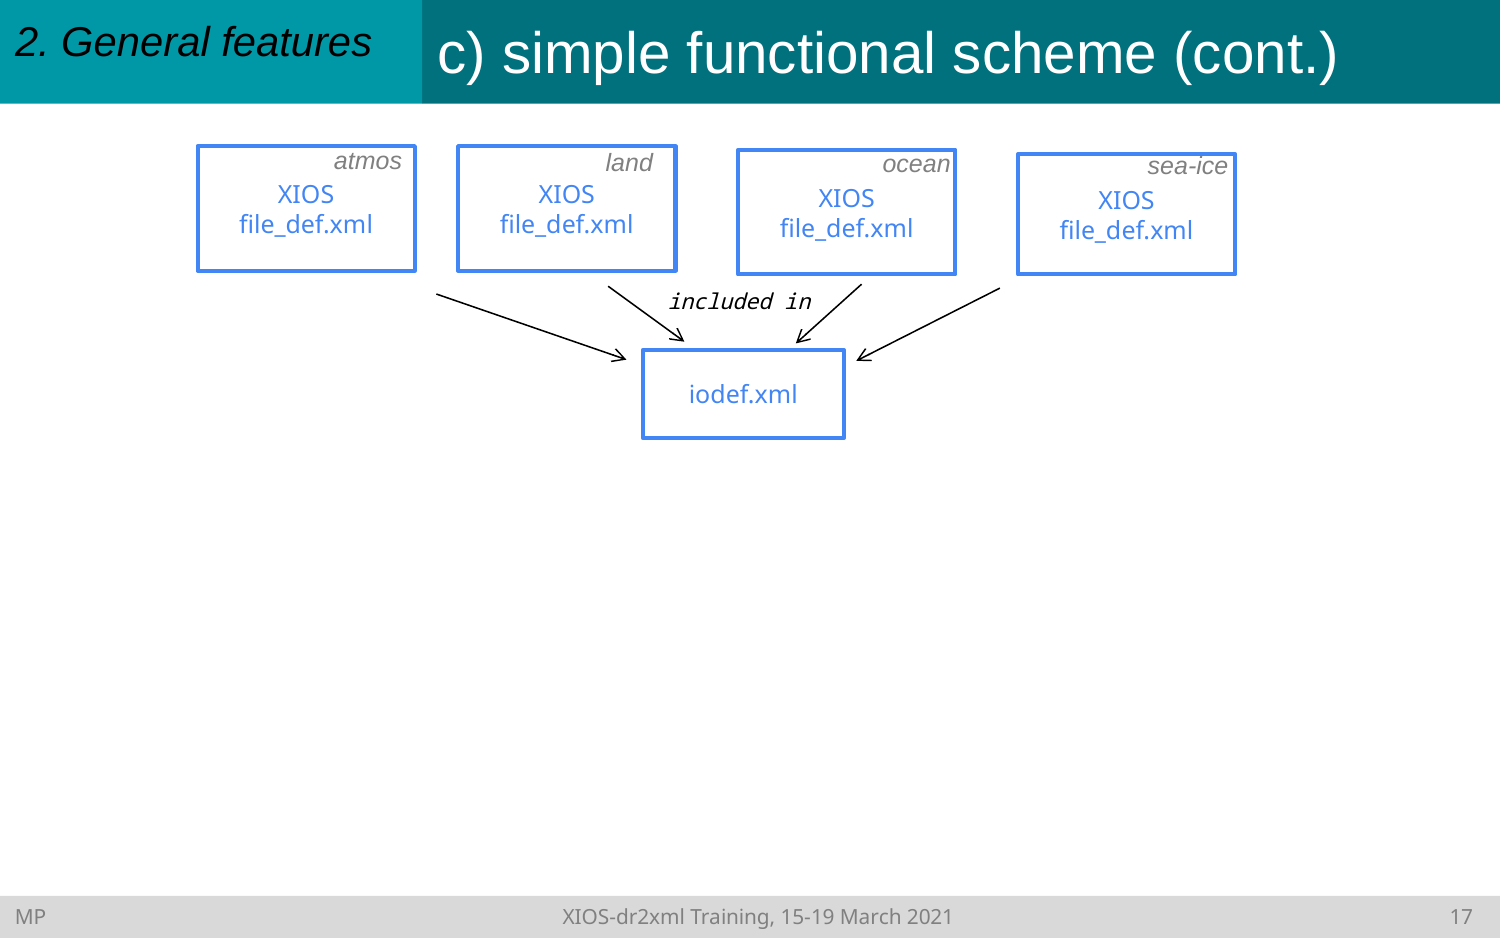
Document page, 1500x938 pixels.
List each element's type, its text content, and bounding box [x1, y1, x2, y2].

text_box MP XIOS-dr2xml Training, 15-19 March 2021 16 [0, 895, 1500, 938]
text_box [607, 286, 685, 342]
text_box XIOS file_def.xml [456, 144, 678, 273]
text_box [436, 293, 627, 360]
text_box included in [646, 280, 832, 322]
title c) simple functional scheme (cont.) [423, 0, 1500, 104]
text_box atmos [312, 136, 417, 182]
text_box sea-ice [1117, 142, 1244, 188]
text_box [795, 283, 862, 344]
text_box XIOS file_def.xml [196, 144, 417, 273]
text_box ocean [861, 140, 966, 186]
text_box XIOS file_def.xml [1016, 152, 1237, 276]
text_box XIOS file_def.xml [736, 148, 957, 276]
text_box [856, 287, 1001, 362]
text_box 2. General features [0, 0, 423, 104]
text_box land [579, 139, 668, 185]
text_box iodef.xml [641, 348, 846, 440]
